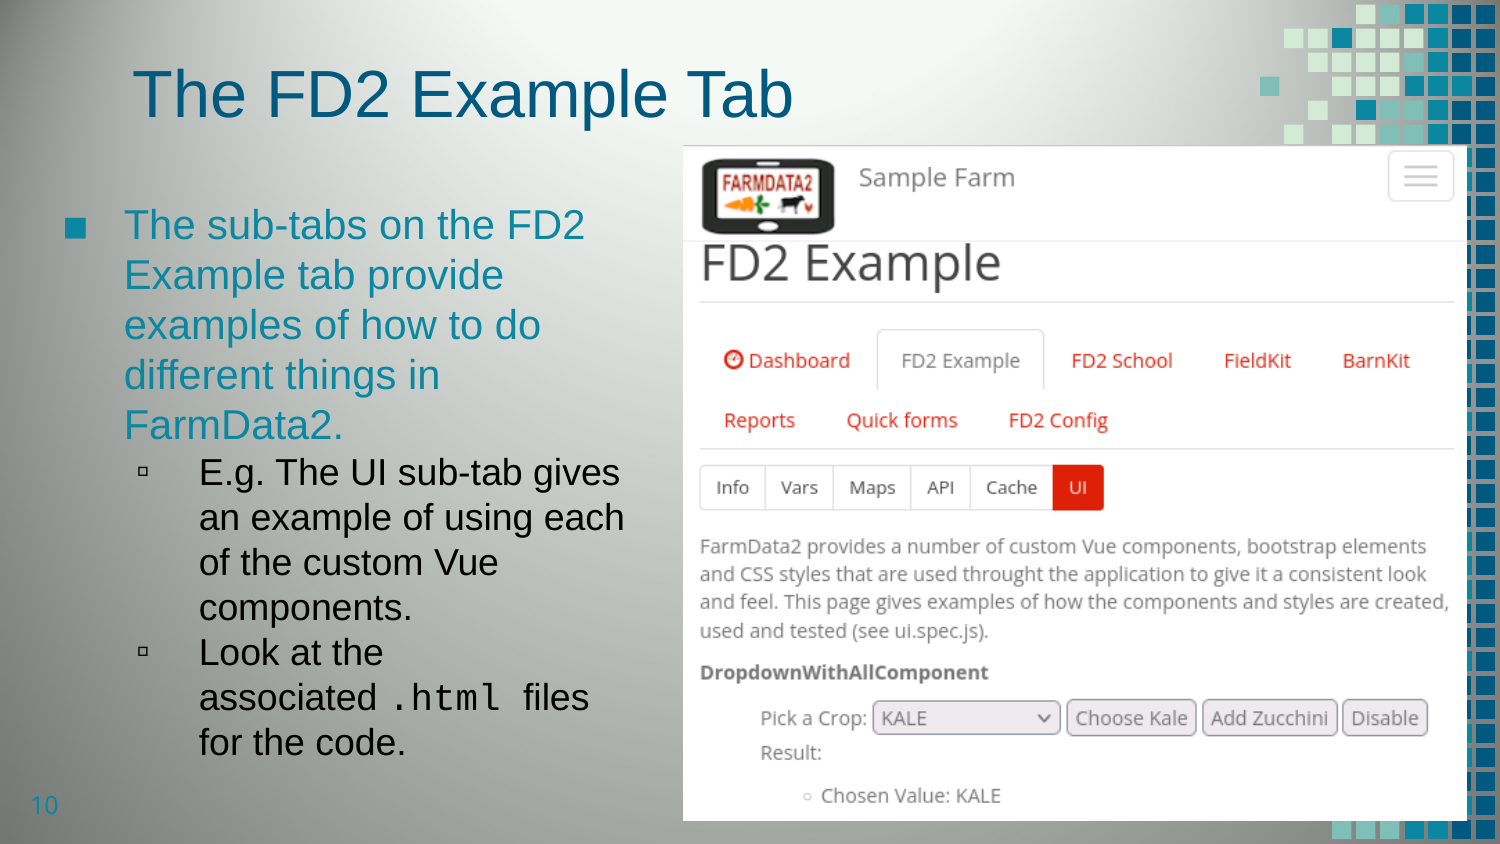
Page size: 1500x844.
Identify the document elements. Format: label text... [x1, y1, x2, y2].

text_box The FD2 Example Tab [117, 4, 1227, 146]
list The sub-tabs on the FD2 Example tab provide examples of how to do different things in FarmData2. E.g. The UI sub-tab gives an example of using each of the custom Vue components. Look at the associated .html files for the code. [33, 182, 650, 784]
picture [0, 0, 1500, 844]
slide_number 10 [15, 774, 105, 839]
